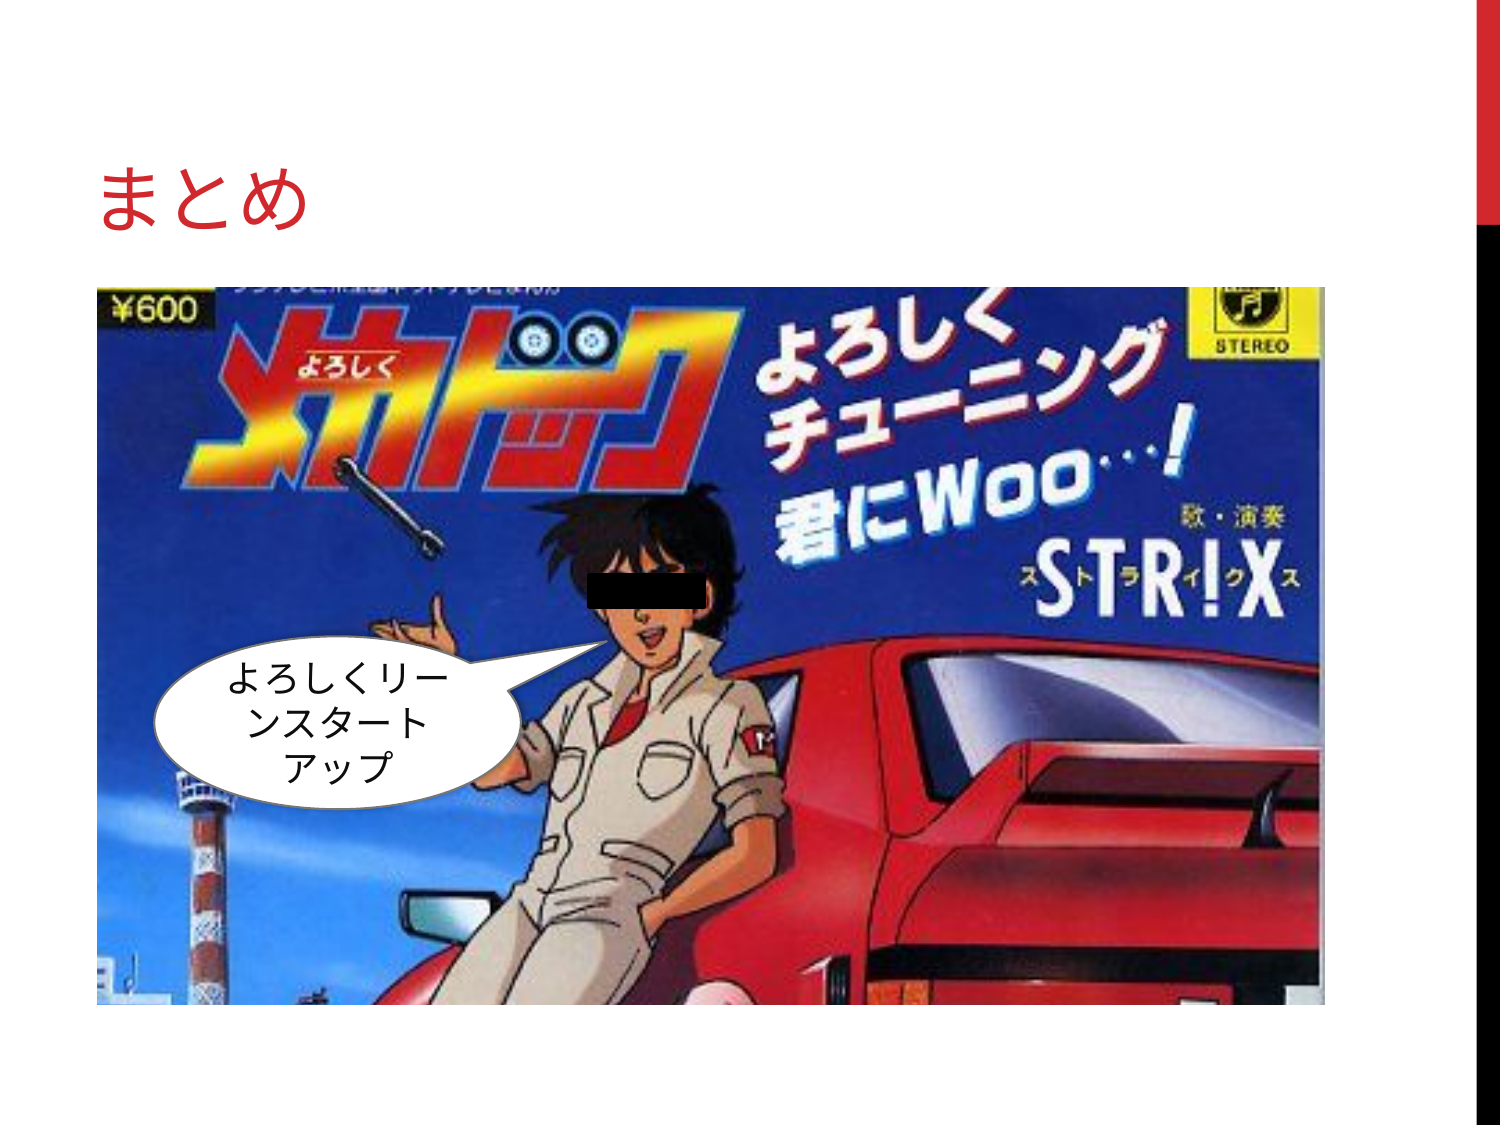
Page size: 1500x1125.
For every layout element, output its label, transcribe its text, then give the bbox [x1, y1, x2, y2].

title まとめ [75, 25, 1025, 250]
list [74, 286, 1326, 1006]
